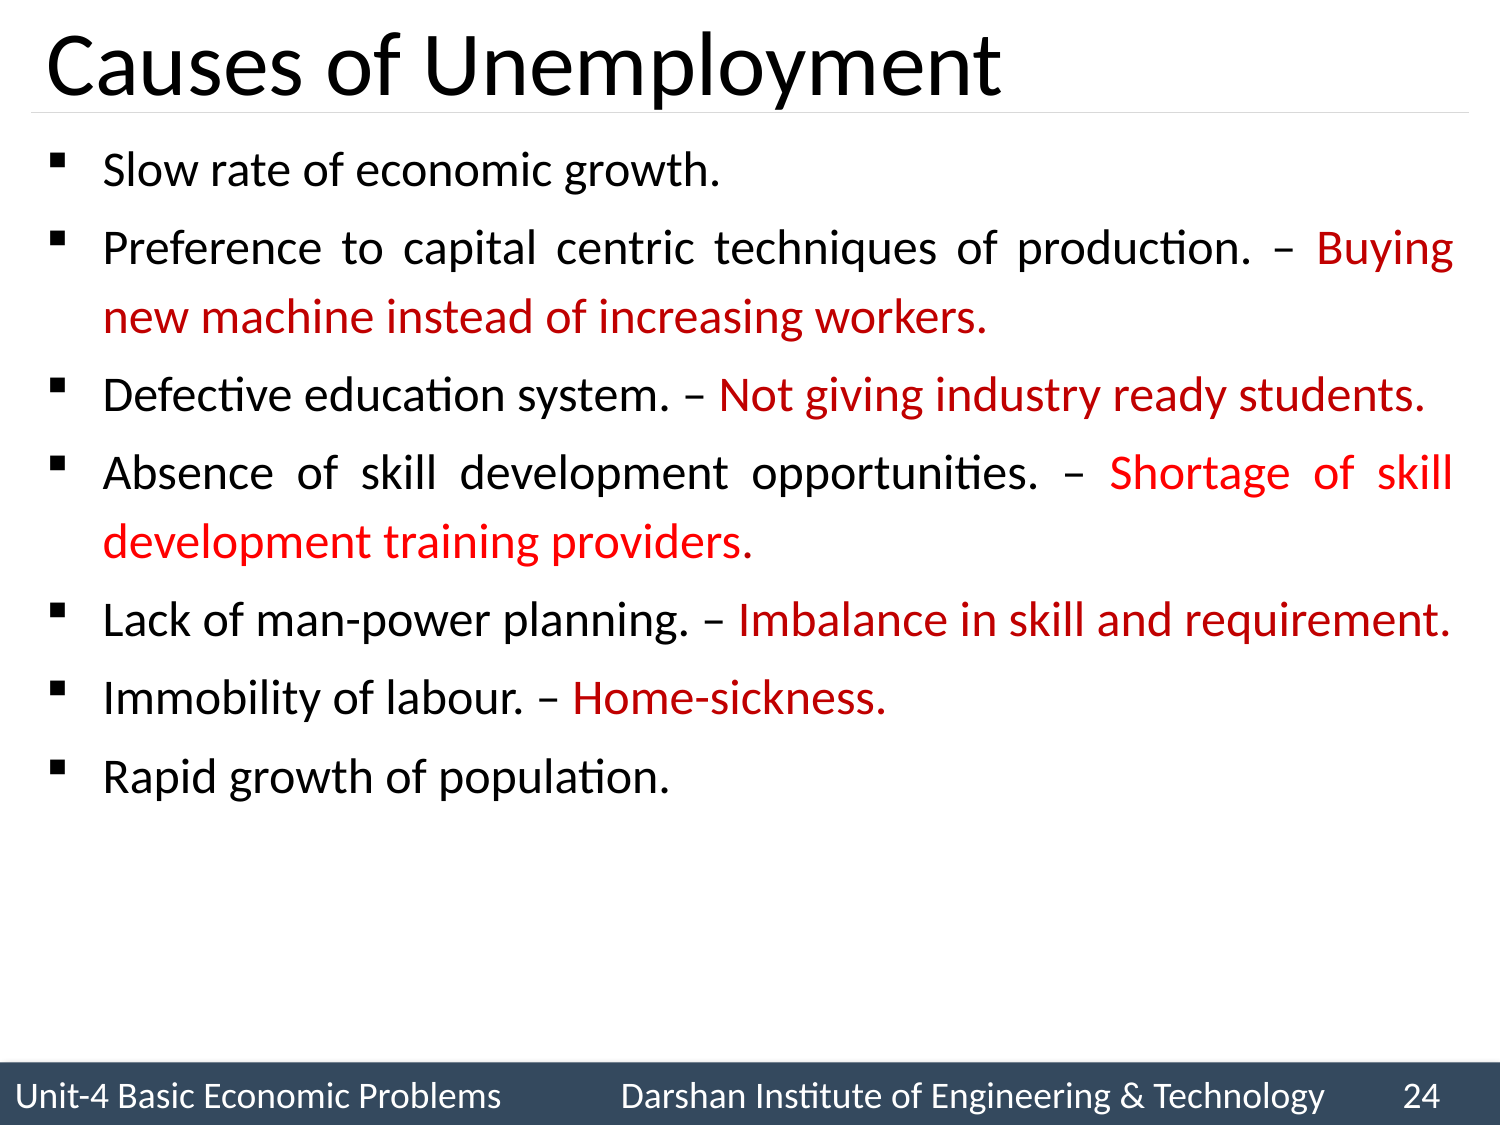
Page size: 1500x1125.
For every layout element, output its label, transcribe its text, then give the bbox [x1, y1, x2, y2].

title Causes of Unemployment [31, 0, 1469, 120]
list Slow rate of economic growth. Preference to capital centric techniques of production. – Buying new machine instead of increasing workers. Defective education system. – Not giving industry ready students. Absence of skill development opportunities. – Shortage of skill development training providers. Lack of man-power planning. – Imbalance in skill and requirement. Immobility of labour. – Home-sickness. Rapid growth of population. [31, 120, 1469, 1046]
